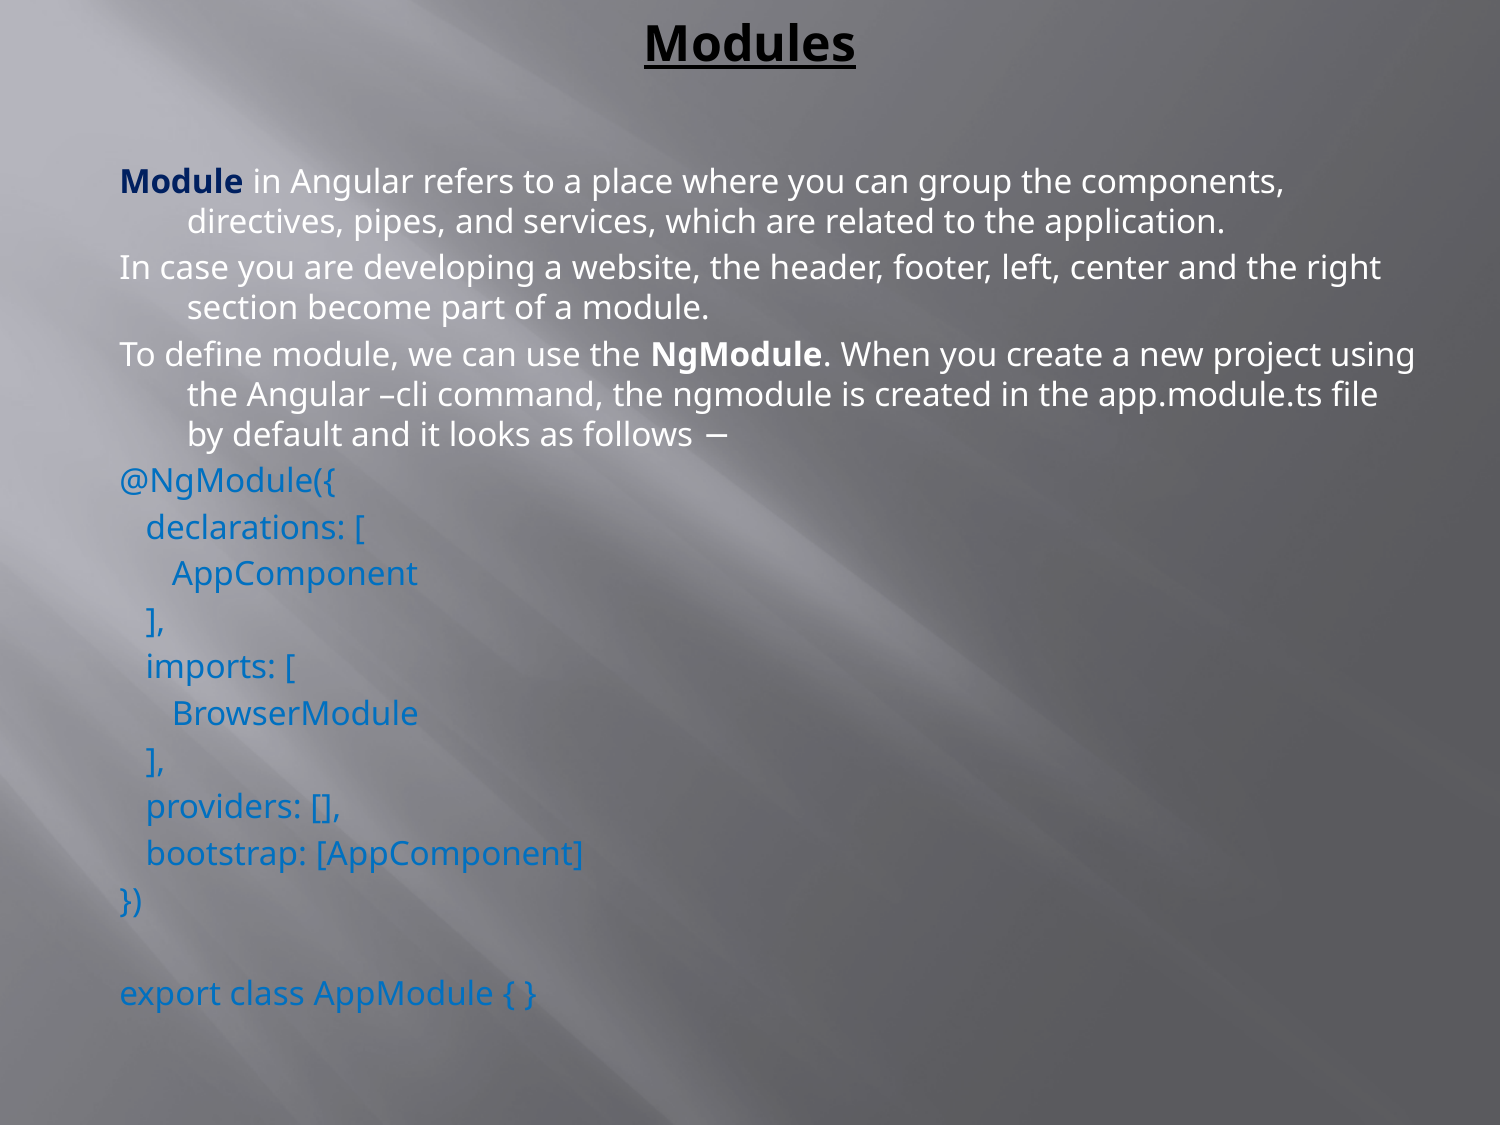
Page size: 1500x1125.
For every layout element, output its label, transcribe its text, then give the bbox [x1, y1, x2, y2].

title Modules [75, 0, 1425, 82]
list Module in Angular refers to a place where you can group the components, directives, pipes, and services, which are related to the application. In case you are developing a website, the header, footer, left, center and the right section become part of a module. To define module, we can use the NgModule. When you create a new project using the Angular –cli command, the ngmodule is created in the app.module.ts file by default and it looks as follows − @NgModule({ declarations: [ AppComponent ], imports: [ BrowserModule ], providers: [], bootstrap: [AppComponent] }) export class AppModule { } [81, 152, 1433, 1091]
